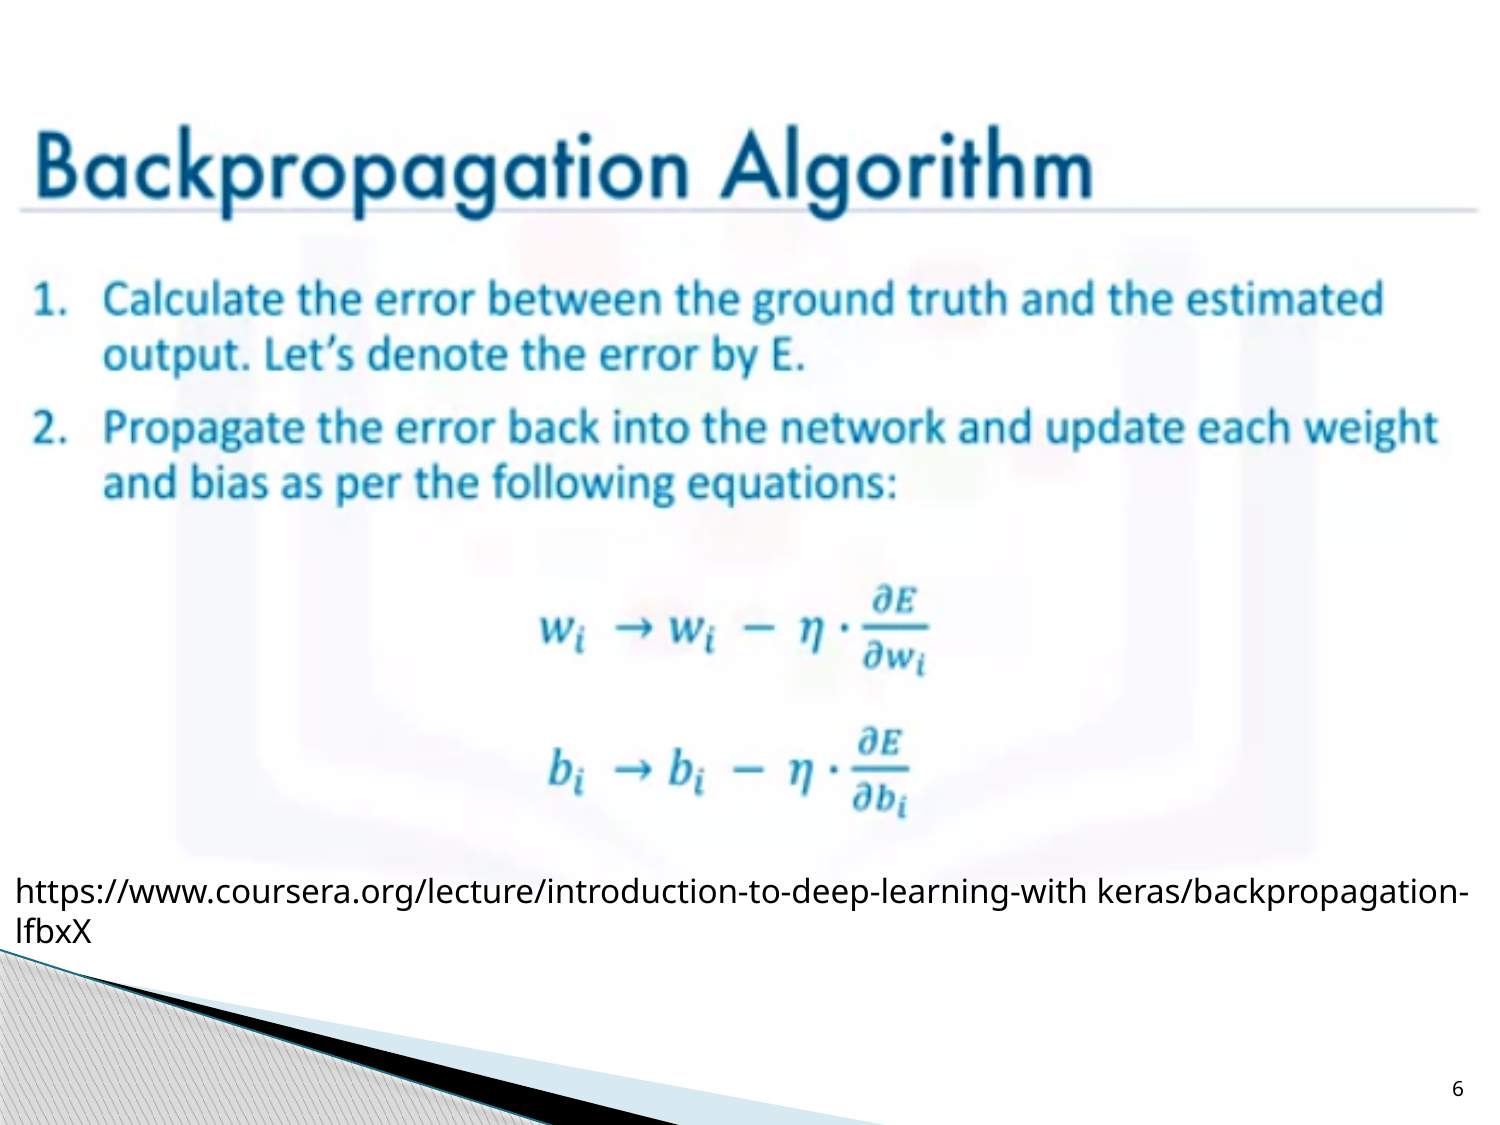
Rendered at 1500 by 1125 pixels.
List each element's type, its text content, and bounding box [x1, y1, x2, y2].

slide_number 6 [1418, 1051, 1479, 1112]
picture [13, 99, 1500, 888]
text_box https://www.coursera.org/lecture/introduction-to-deep-learning-with keras/backpropagation-lfbxX [0, 862, 1500, 957]
